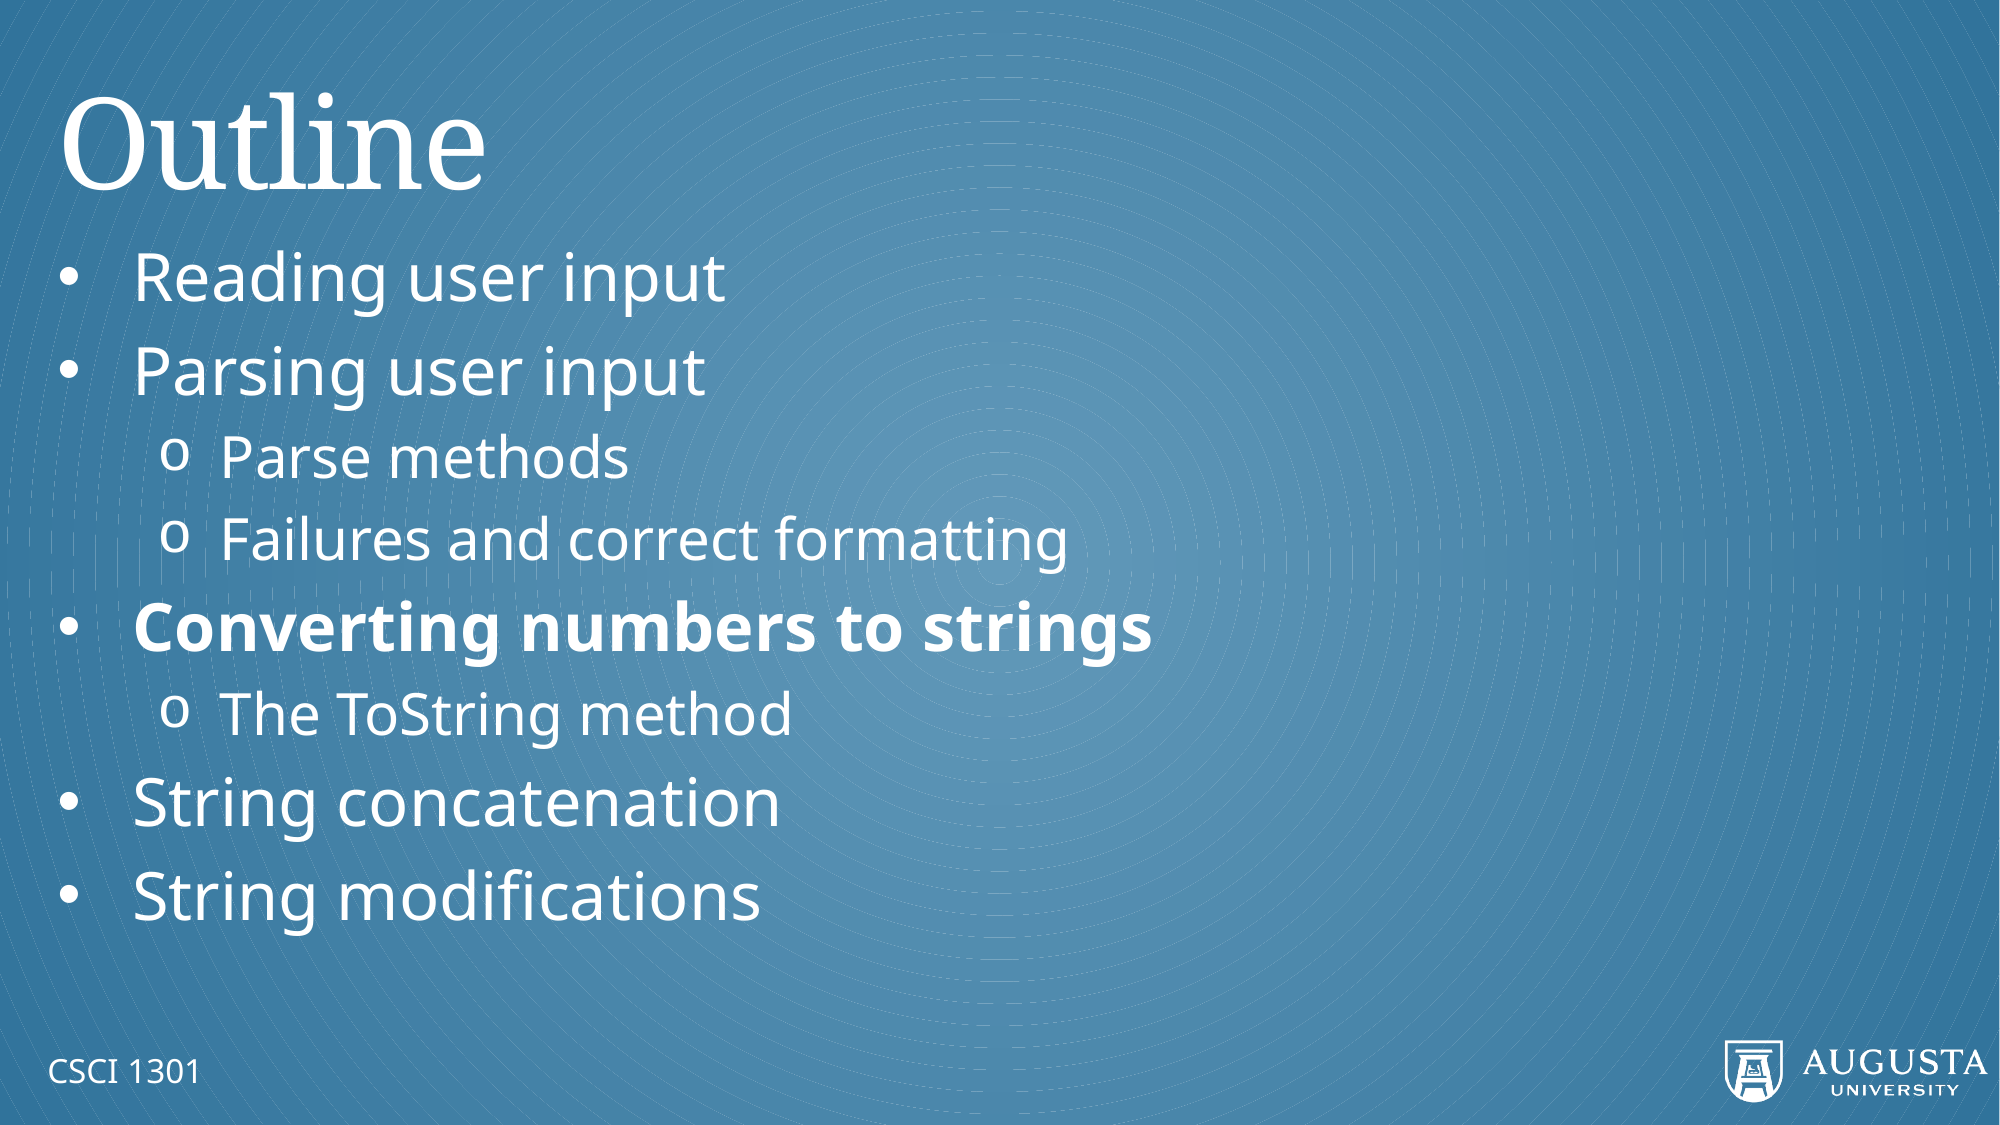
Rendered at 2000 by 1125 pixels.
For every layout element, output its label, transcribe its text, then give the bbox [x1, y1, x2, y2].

footer CSCI 1301 [37, 1042, 660, 1103]
picture [1712, 999, 2000, 1125]
title Outline [37, 37, 1963, 224]
list Reading user input Parsing user input Parse methods Failures and correct formatting Converting numbers to strings The ToString method String concatenation String modifications [37, 224, 1963, 1005]
